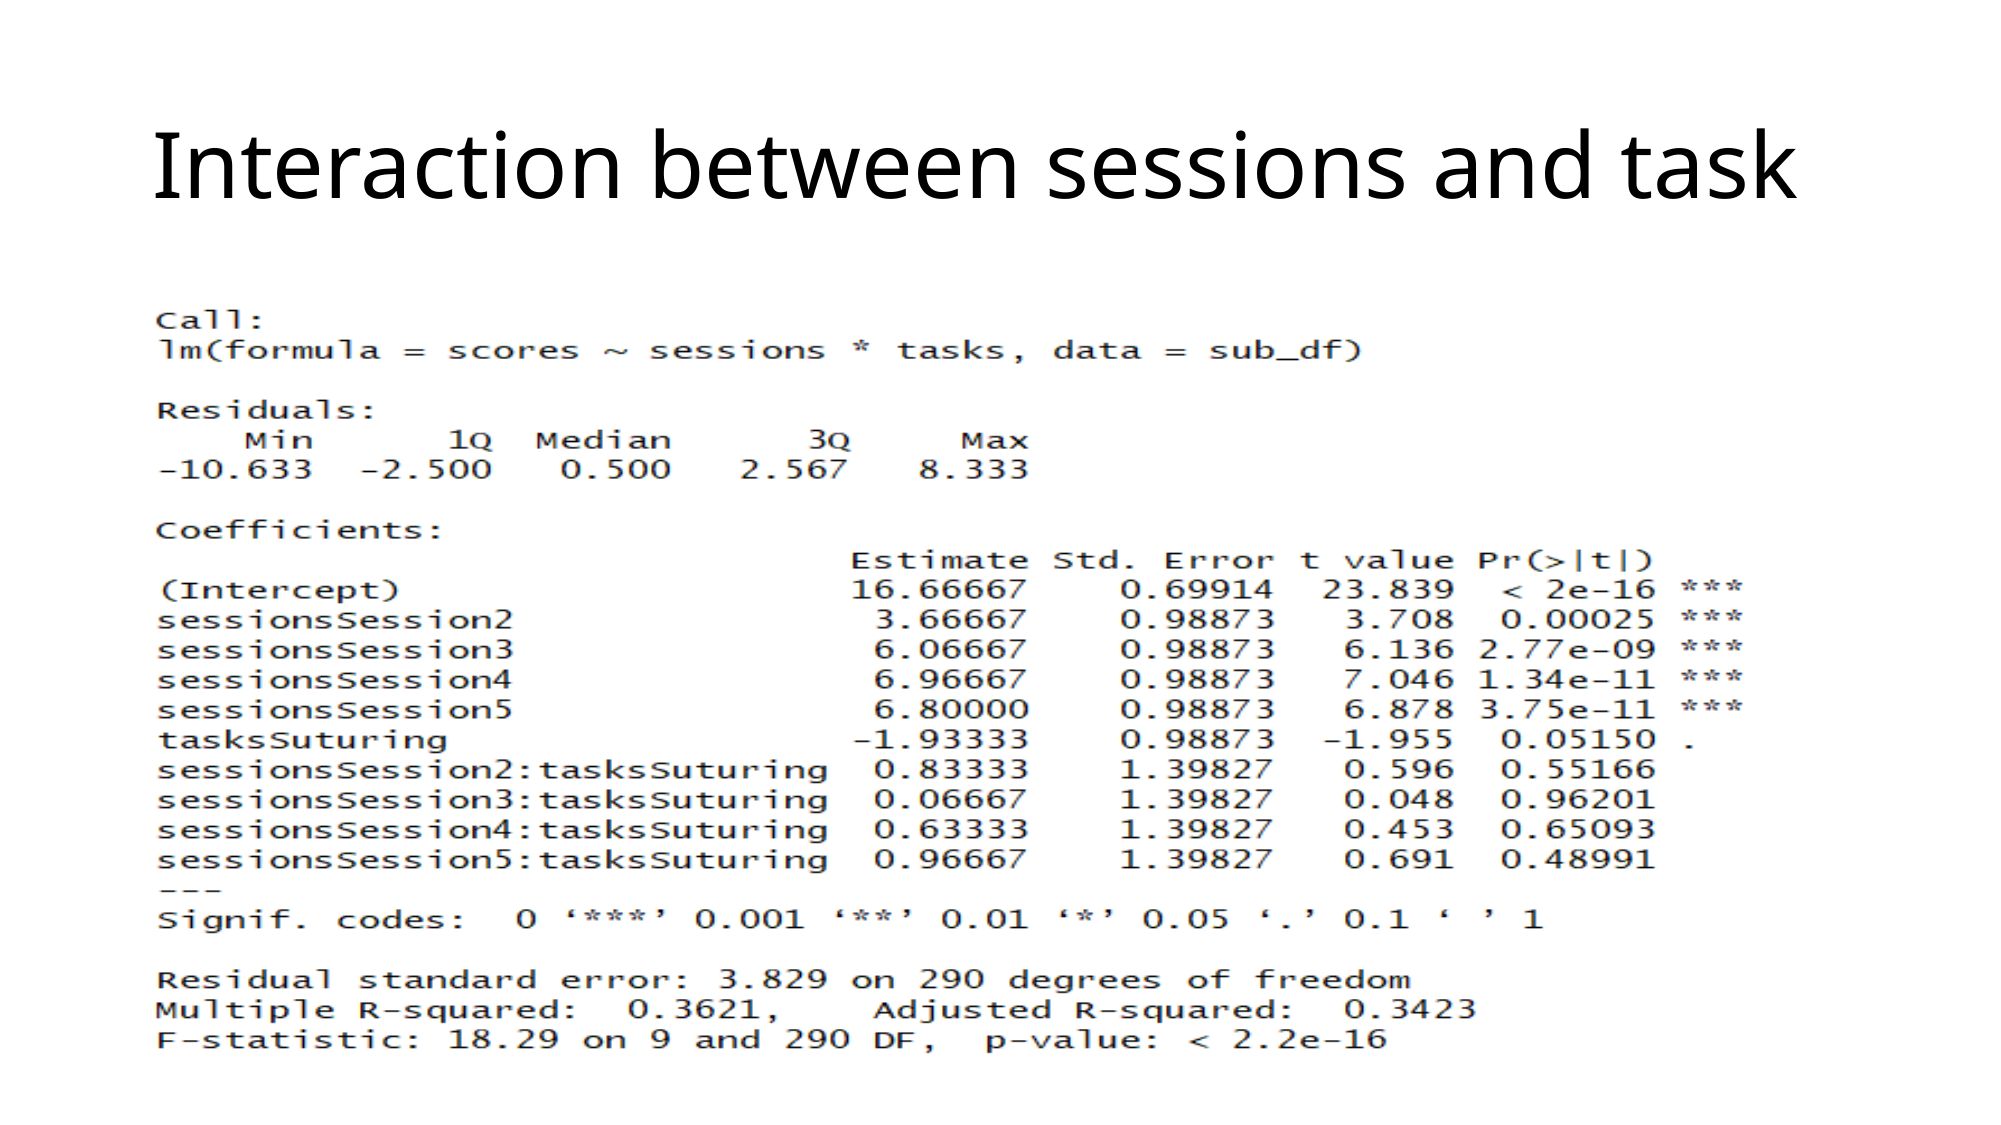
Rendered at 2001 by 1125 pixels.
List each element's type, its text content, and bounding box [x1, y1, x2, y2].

title Interaction between sessions and task [137, 59, 1863, 278]
picture [153, 299, 1794, 1069]
